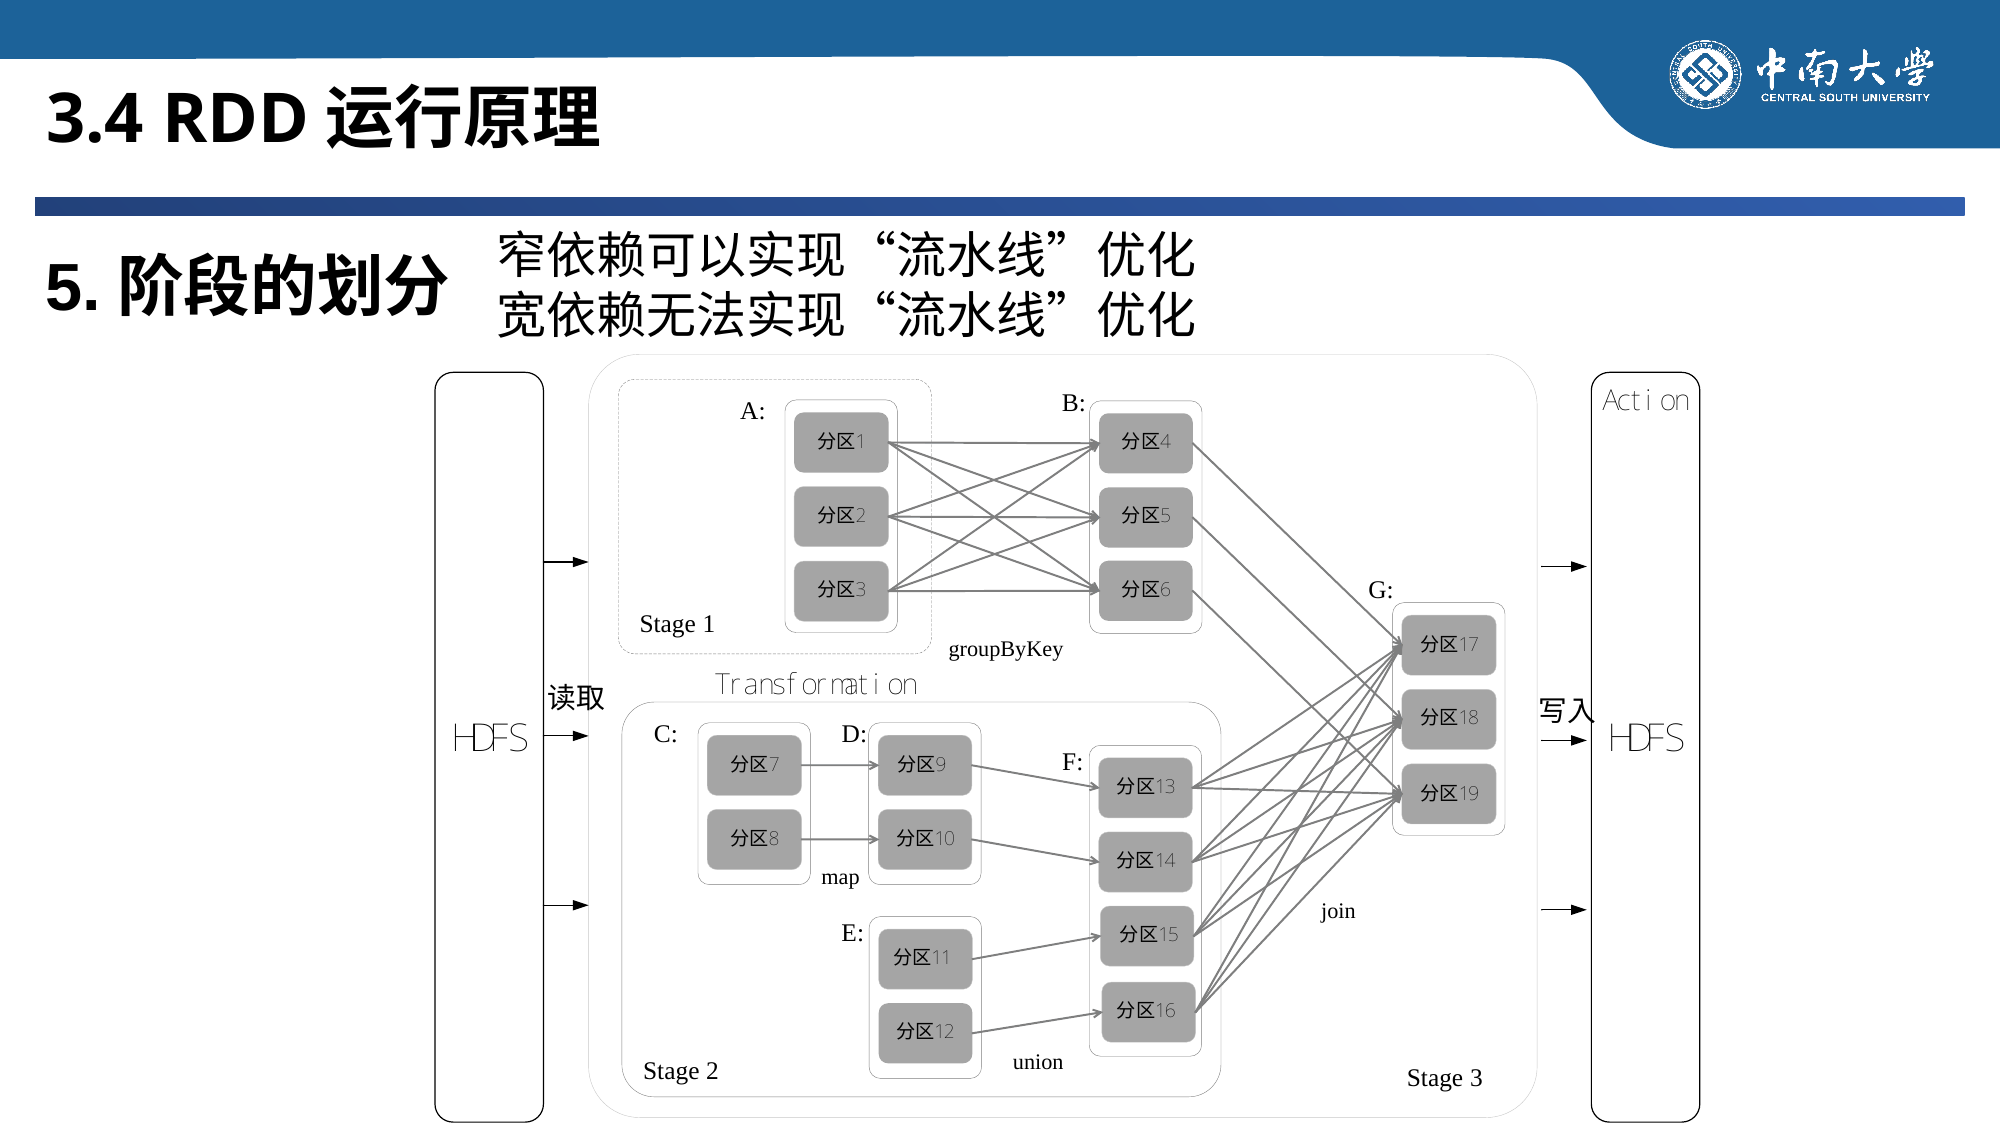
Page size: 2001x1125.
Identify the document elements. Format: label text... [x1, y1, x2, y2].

text_box 窄依赖可以实现“流水线”优化 宽依赖无法实现“流水线”优化 [481, 215, 1519, 351]
picture [432, 352, 1703, 1125]
text_box 5.阶段的划分 [30, 236, 481, 331]
title 3.4 RDD运行原理 [30, 45, 1782, 196]
picture [1659, 34, 1946, 114]
